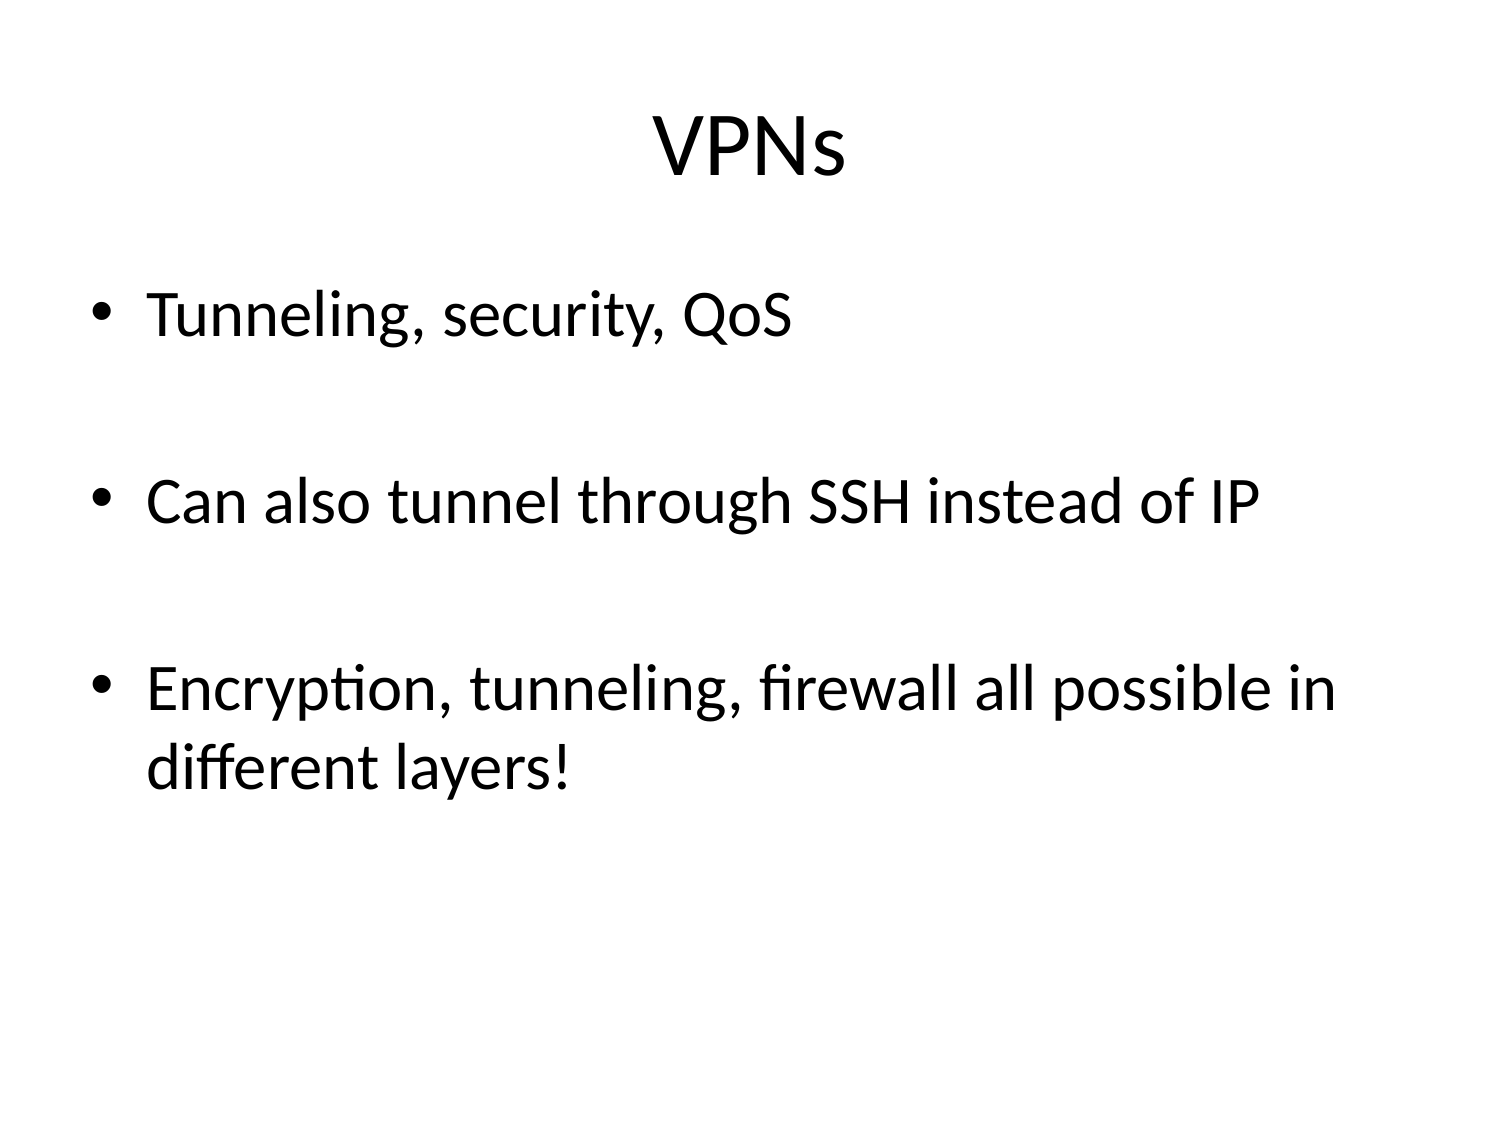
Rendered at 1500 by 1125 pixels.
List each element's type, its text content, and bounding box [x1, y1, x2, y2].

title VPNs [75, 45, 1425, 233]
list Tunneling, security, QoS Can also tunnel through SSH instead of IP Encryption, tunneling, firewall all possible in different layers! [75, 262, 1425, 1005]
